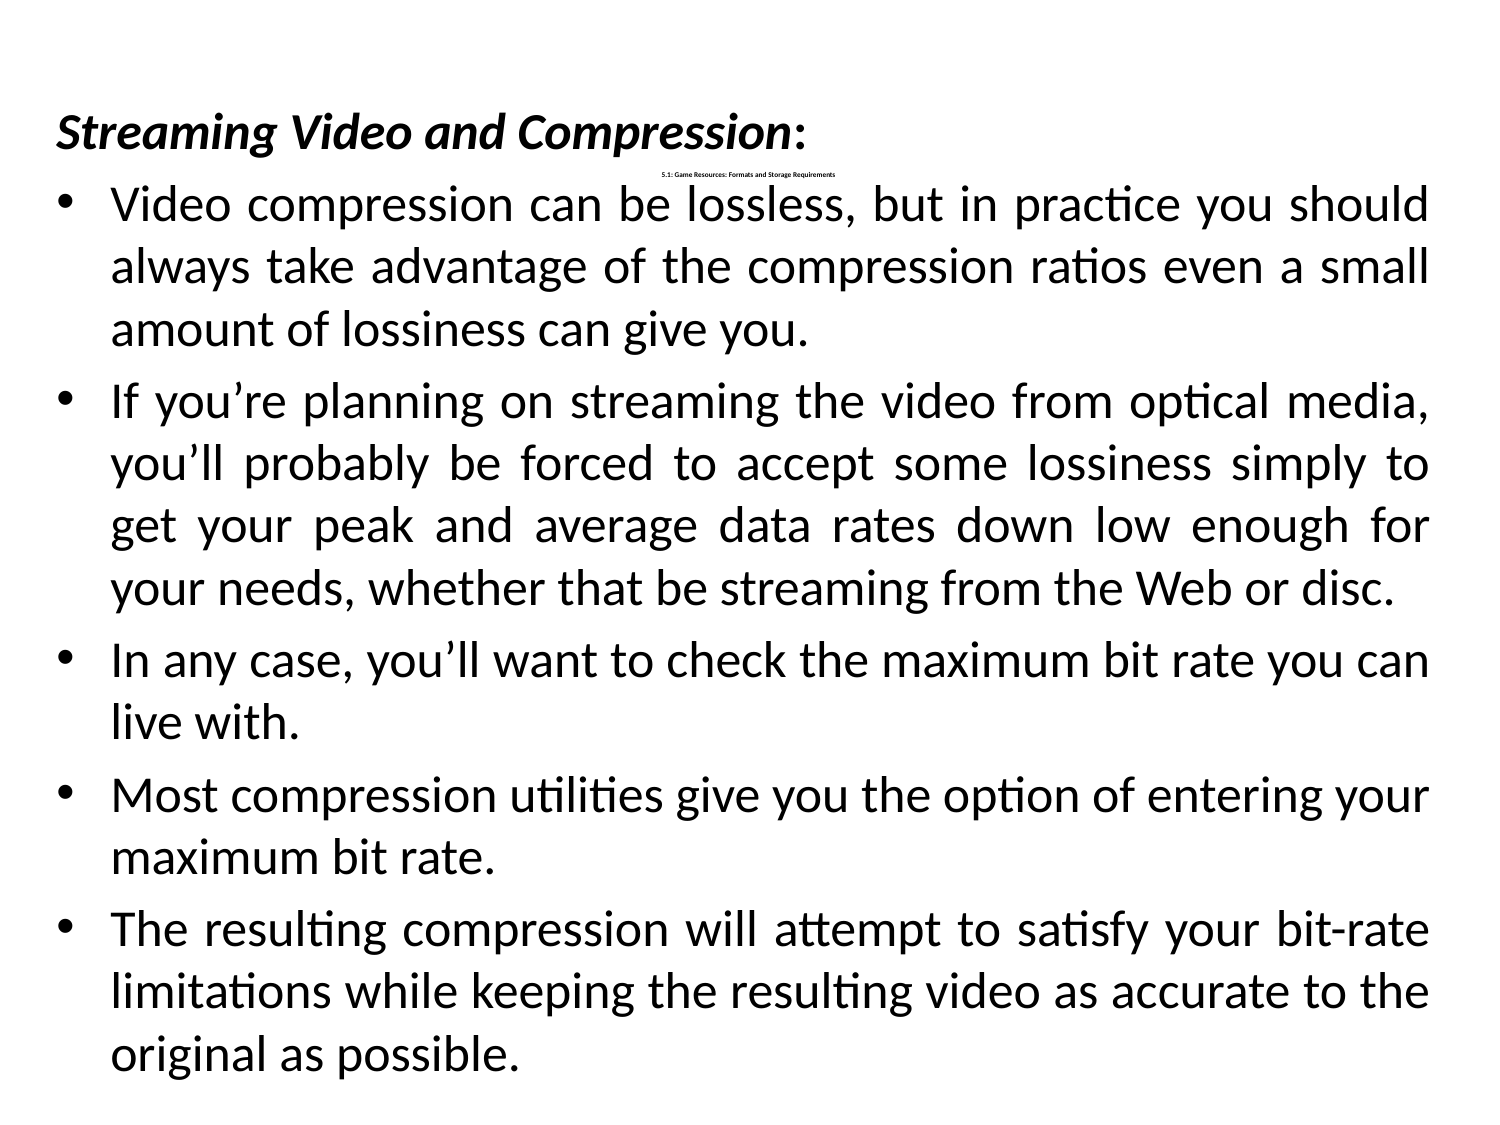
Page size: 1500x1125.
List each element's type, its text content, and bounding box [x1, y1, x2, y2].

list Streaming Video and Compression: Video compression can be lossless, but in practice you should always take advantage of the compression ratios even a small amount of lossiness can give you. If you’re planning on streaming the video from optical media, you’ll probably be forced to accept some lossiness simply to get your peak and average data rates down low enough for your needs, whether that be streaming from the Web or disc. In any case, you’ll want to check the maximum bit rate you can live with. Most compression utilities give you the option of entering your maximum bit rate. The resulting compression will attempt to satisfy your bit-rate limitations while keeping the resulting video as accurate to the original as possible. [41, 90, 1447, 1094]
